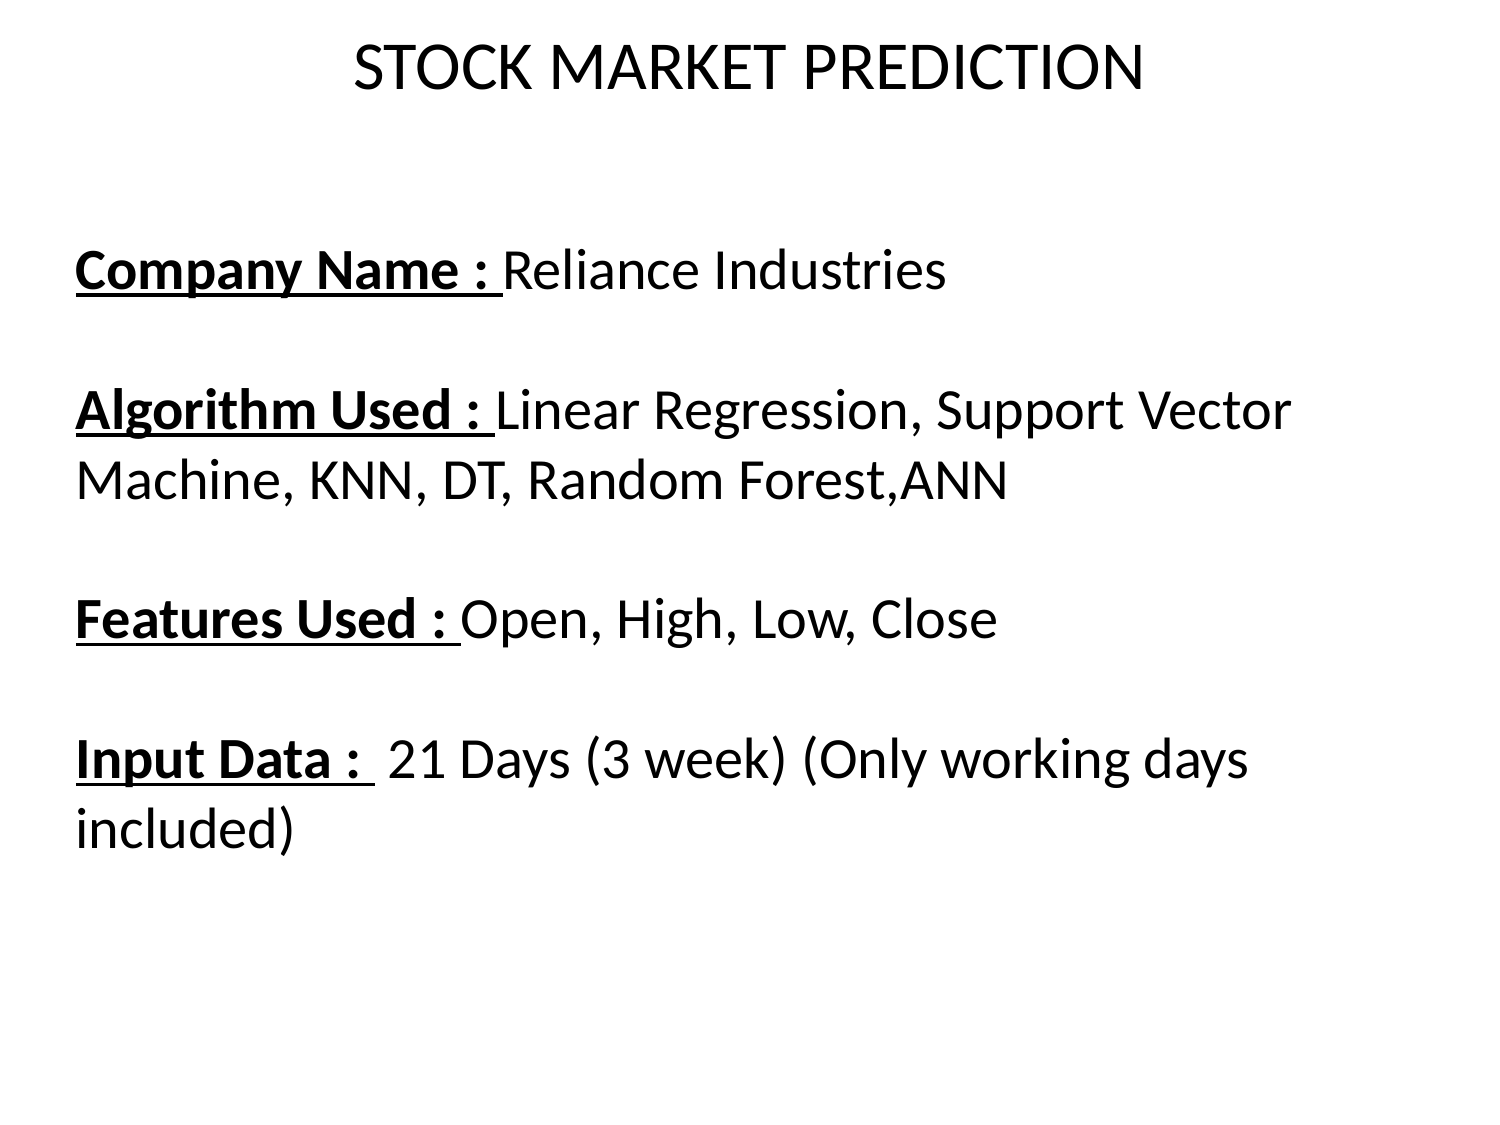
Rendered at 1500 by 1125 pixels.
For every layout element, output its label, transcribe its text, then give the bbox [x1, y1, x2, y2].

text_box Company Name : Reliance Industries Algorithm Used : Linear Regression, Support Vector Machine, KNN, DT, Random Forest,ANN Features Used : Open, High, Low, Close Input Data : 21 Days (3 week) (Only working days included) [60, 197, 1440, 928]
text_box STOCK MARKET PREDICTION [335, 23, 1165, 101]
